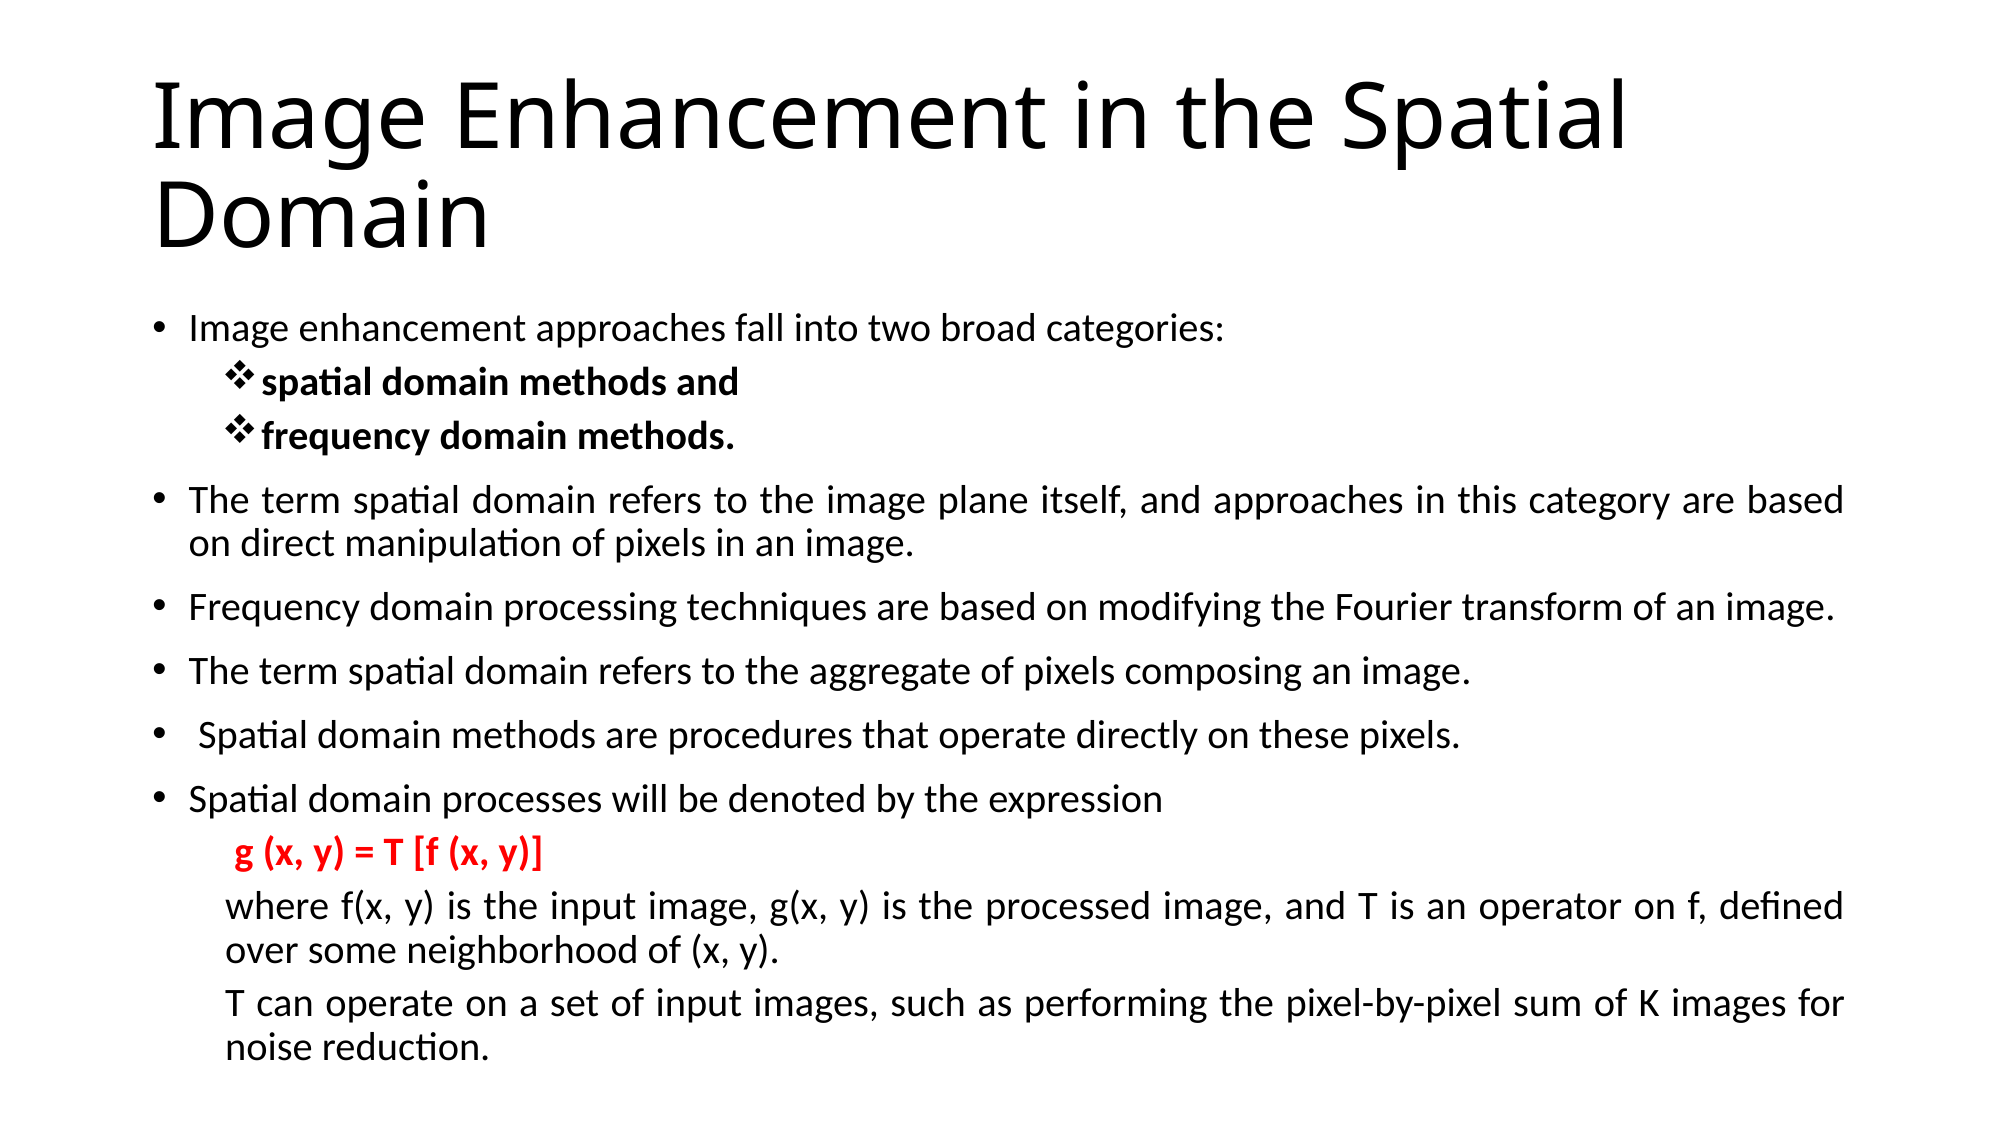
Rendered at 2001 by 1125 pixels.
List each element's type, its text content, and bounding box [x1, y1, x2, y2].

title Image Enhancement in the Spatial Domain [137, 59, 1863, 278]
list Image enhancement approaches fall into two broad categories: spatial domain methods and frequency domain methods. The term spatial domain refers to the image plane itself, and approaches in this category are based on direct manipulation of pixels in an image. Frequency domain processing techniques are based on modifying the Fourier transform of an image. The term spatial domain refers to the aggregate of pixels composing an image. Spatial domain methods are procedures that operate directly on these pixels. Spatial domain processes will be denoted by the expression g (x, y) = T [f (x, y)] where f(x, y) is the input image, g(x, y) is the processed image, and T is an operator on f, defined over some neighborhood of (x, y). T can operate on a set of input images, such as performing the pixel-by-pixel sum of K images for noise reduction. [137, 299, 1863, 1125]
